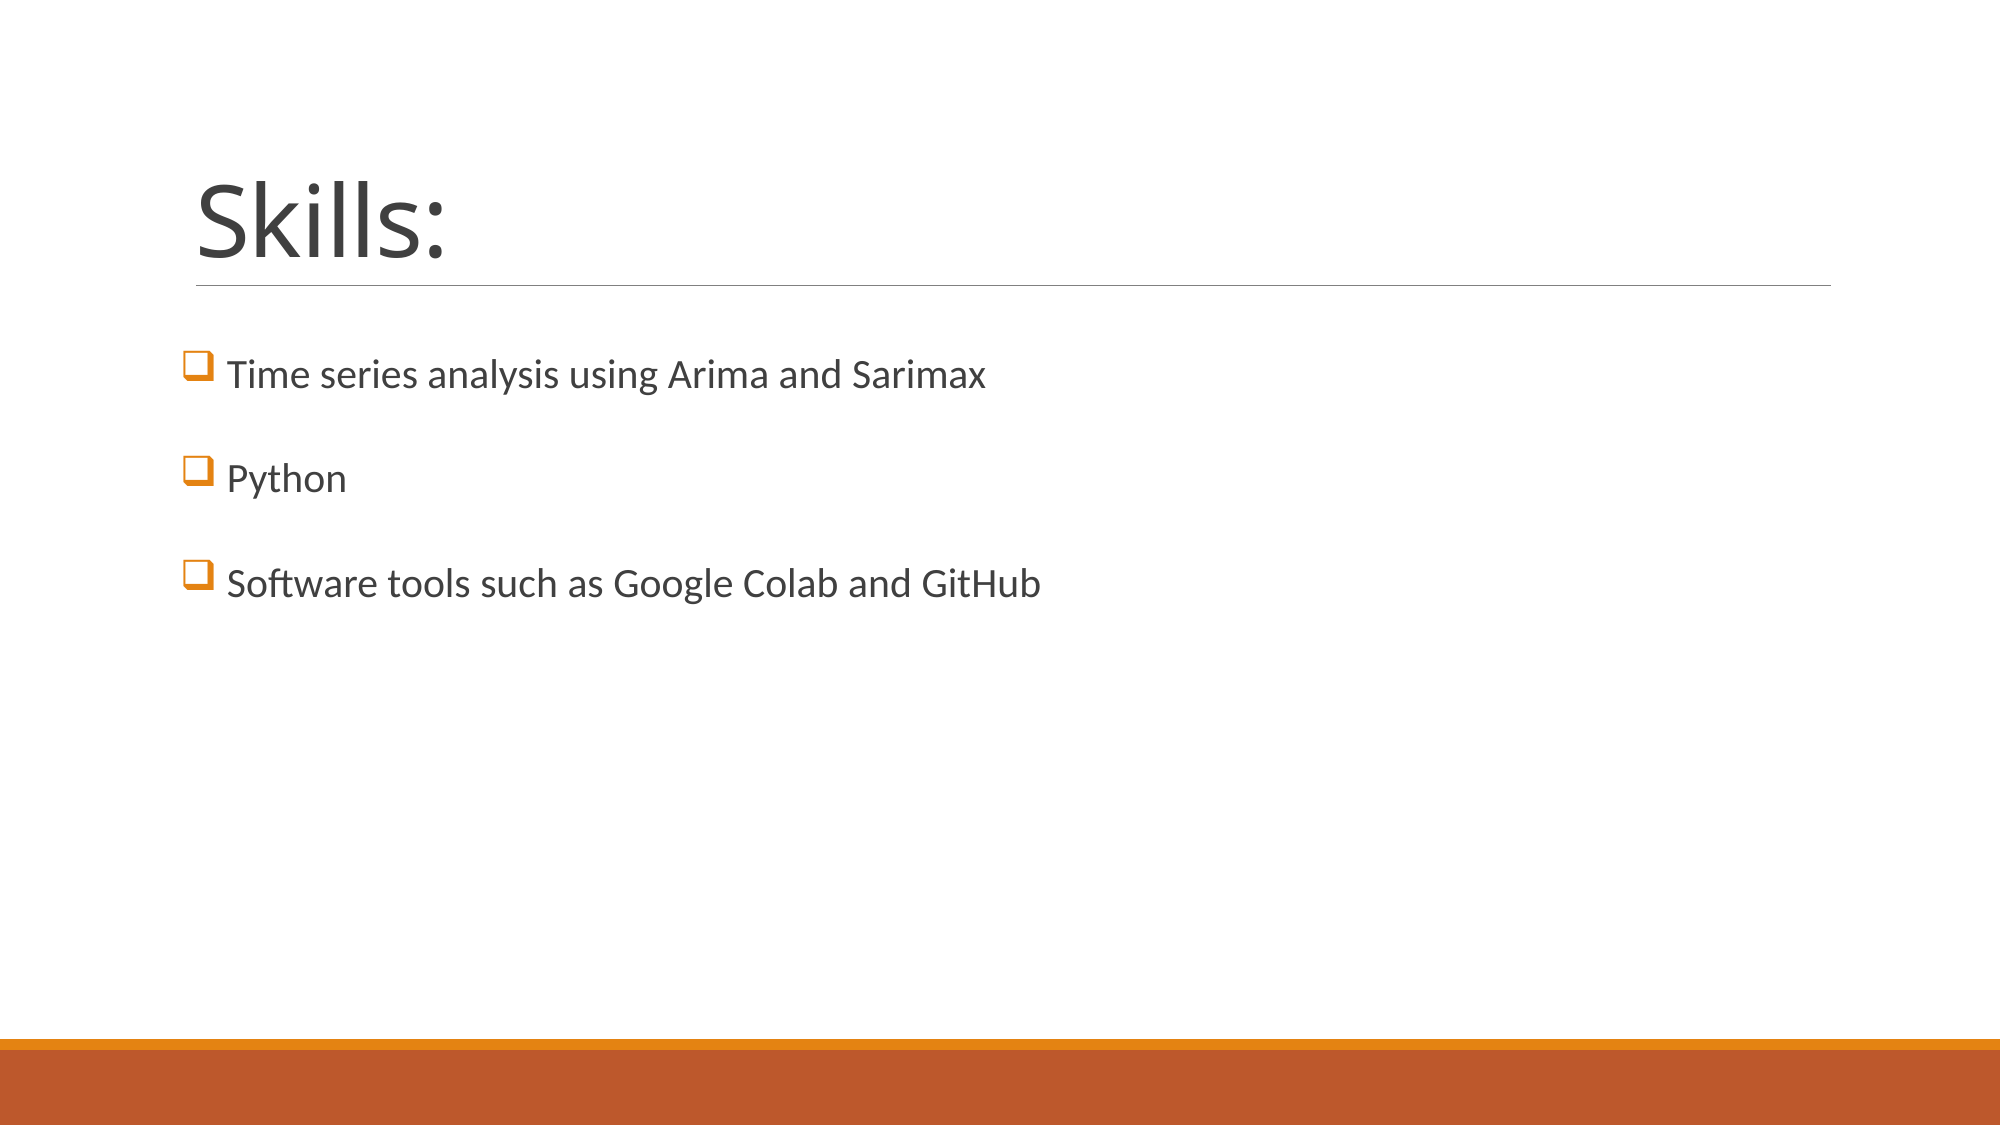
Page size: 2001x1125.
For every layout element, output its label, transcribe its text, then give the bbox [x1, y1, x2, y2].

title Skills: [180, 47, 1830, 285]
list Time series analysis using Arima and Sarimax Python Software tools such as Google Colab and GitHub [180, 314, 1830, 963]
